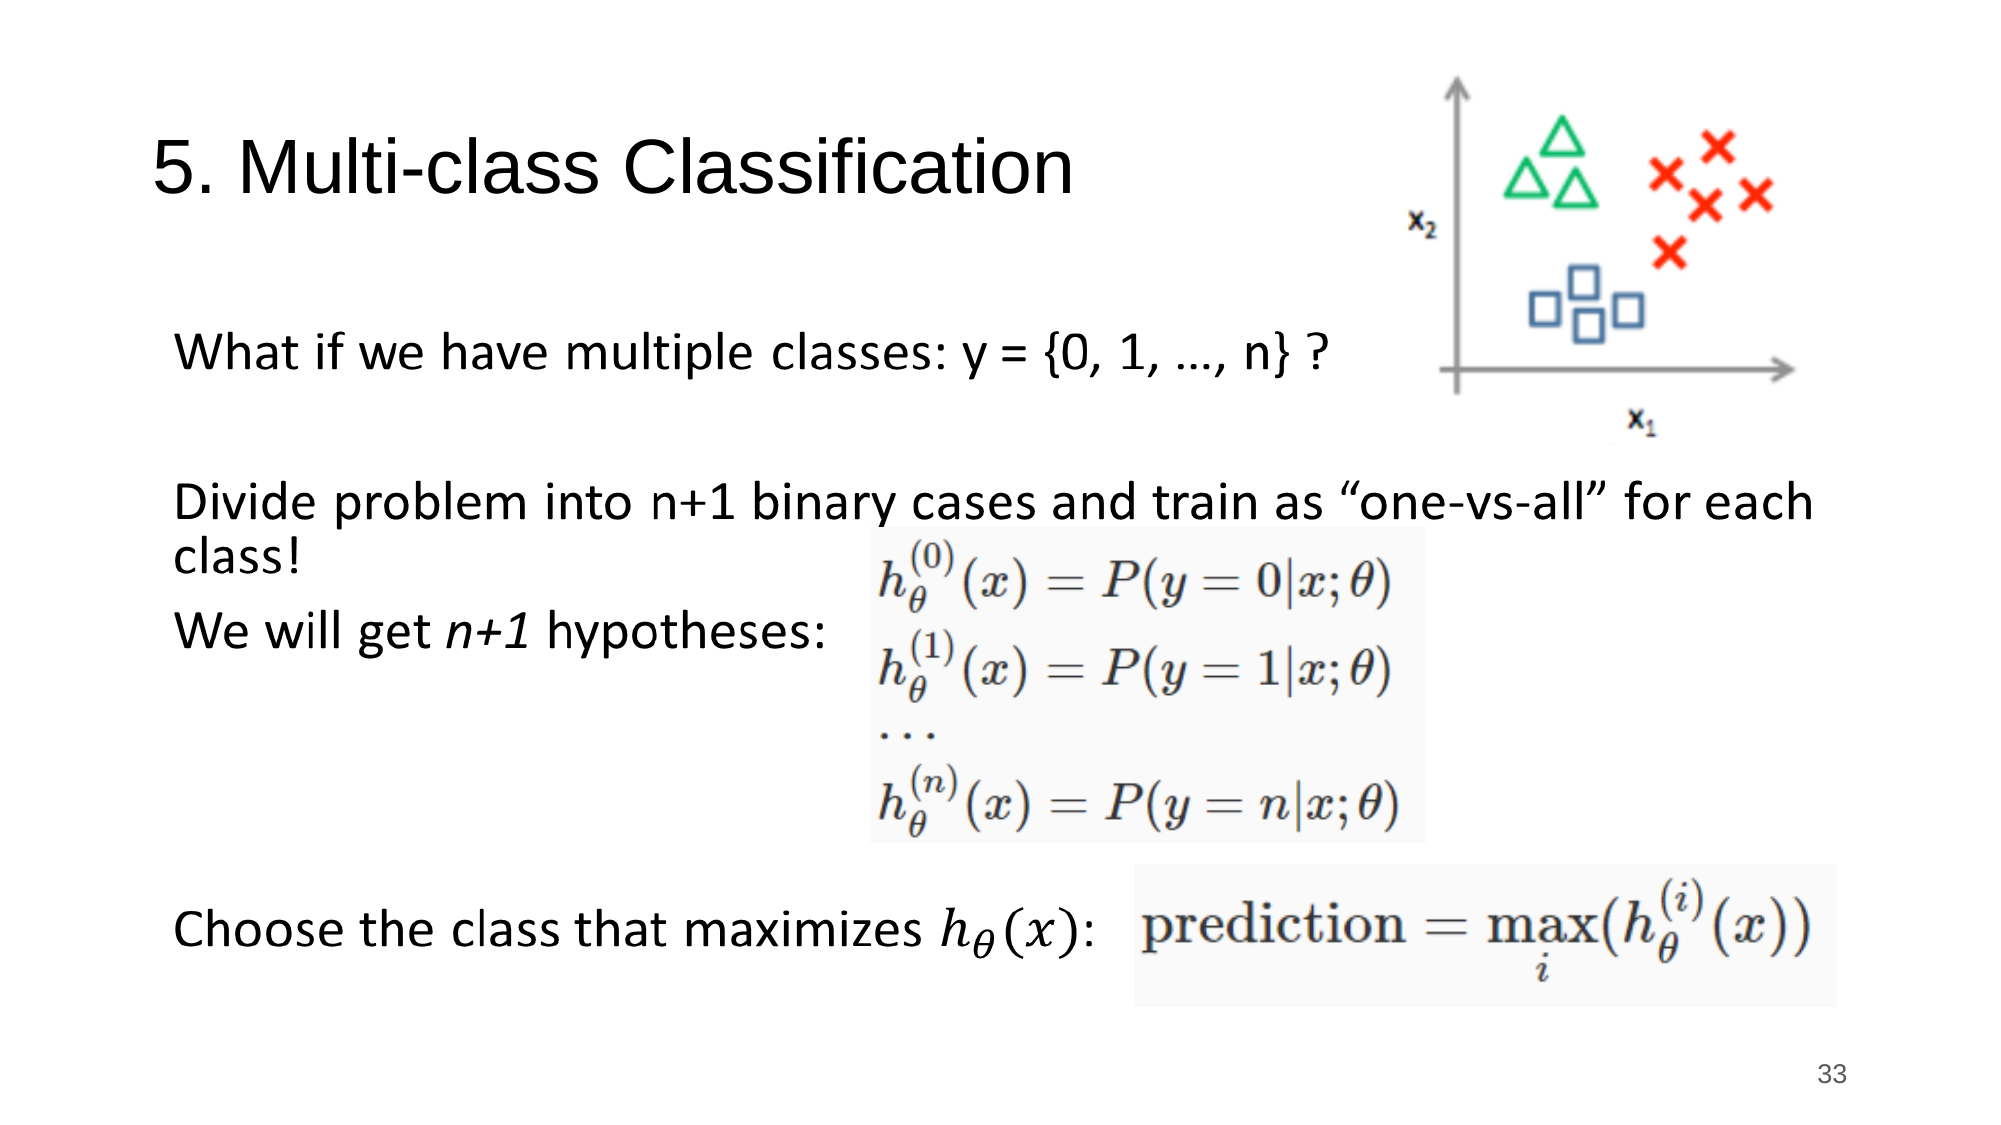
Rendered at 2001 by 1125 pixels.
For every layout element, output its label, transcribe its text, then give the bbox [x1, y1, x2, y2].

picture [1383, 65, 1809, 447]
picture [870, 526, 1427, 843]
list [137, 299, 1863, 1014]
slide_number ‹#› [1412, 1042, 1863, 1103]
title 5. Multi-class Classification [137, 59, 1863, 278]
picture [1135, 864, 1838, 1007]
